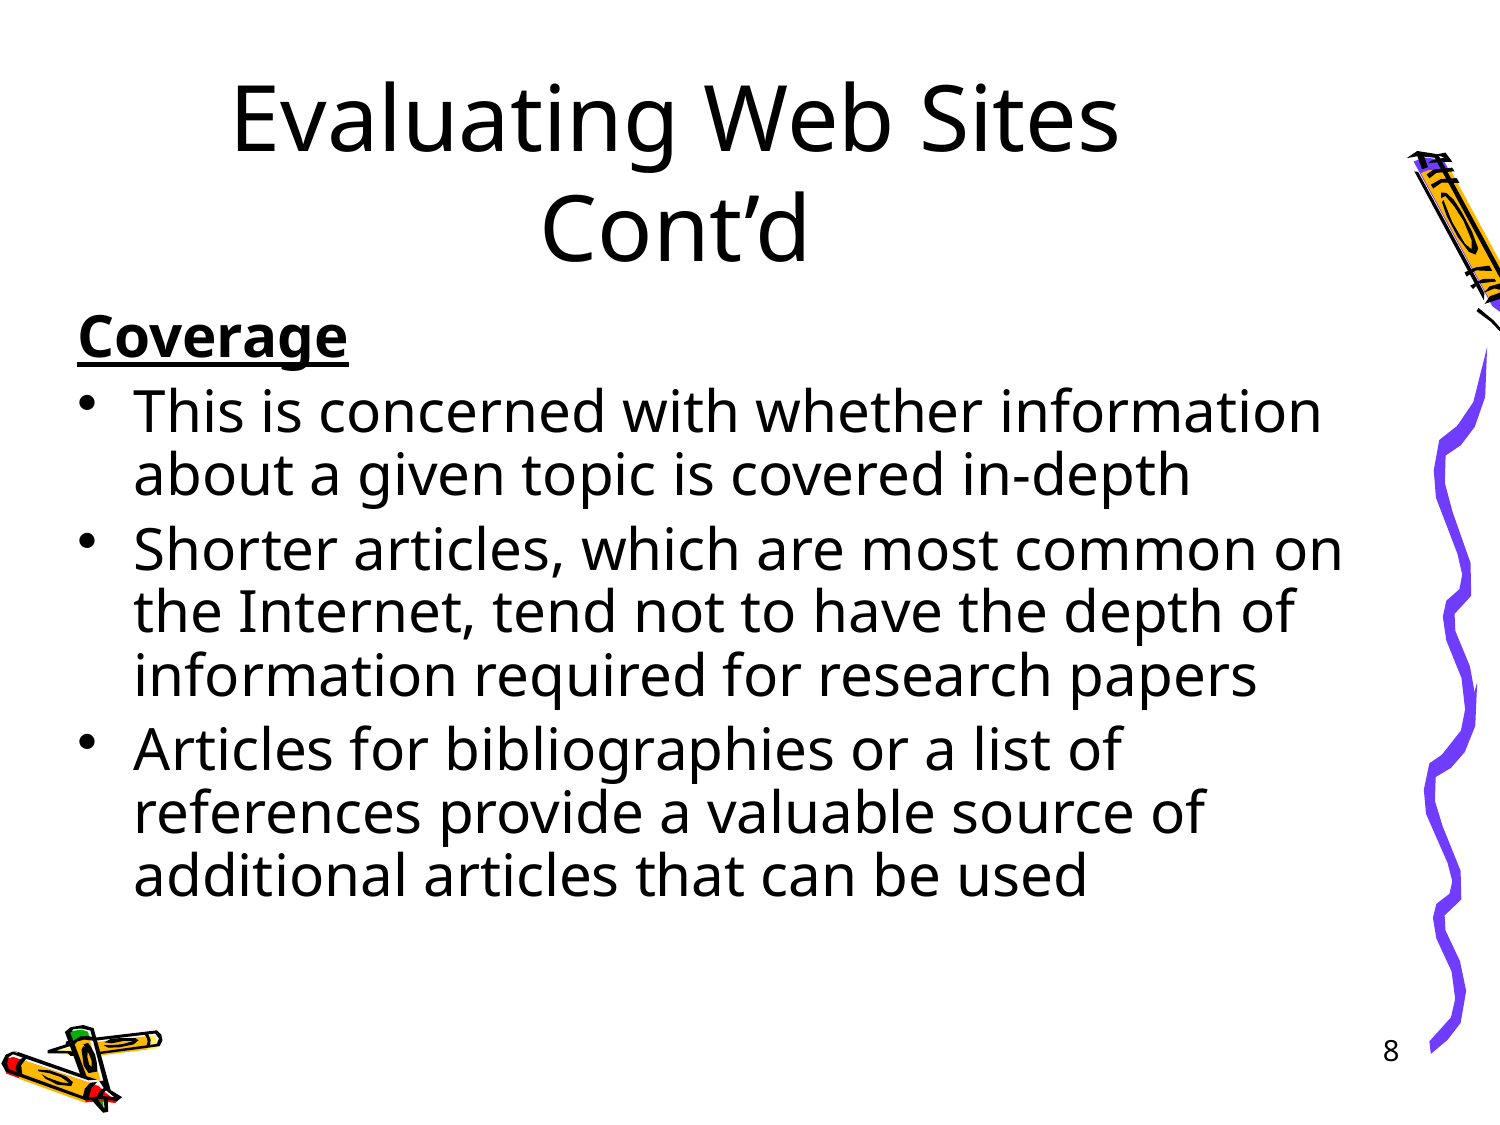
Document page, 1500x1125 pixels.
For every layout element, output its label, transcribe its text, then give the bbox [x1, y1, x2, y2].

slide_number 8 [1101, 1024, 1415, 1101]
title Evaluating Web Sites Cont’d [112, 24, 1240, 288]
list Coverage This is concerned with whether information about a given topic is covered in-depth Shorter articles, which are most common on the Internet, tend not to have the depth of information required for research papers Articles for bibliographies or a list of references provide a valuable source of additional articles that can be used [62, 299, 1376, 1013]
